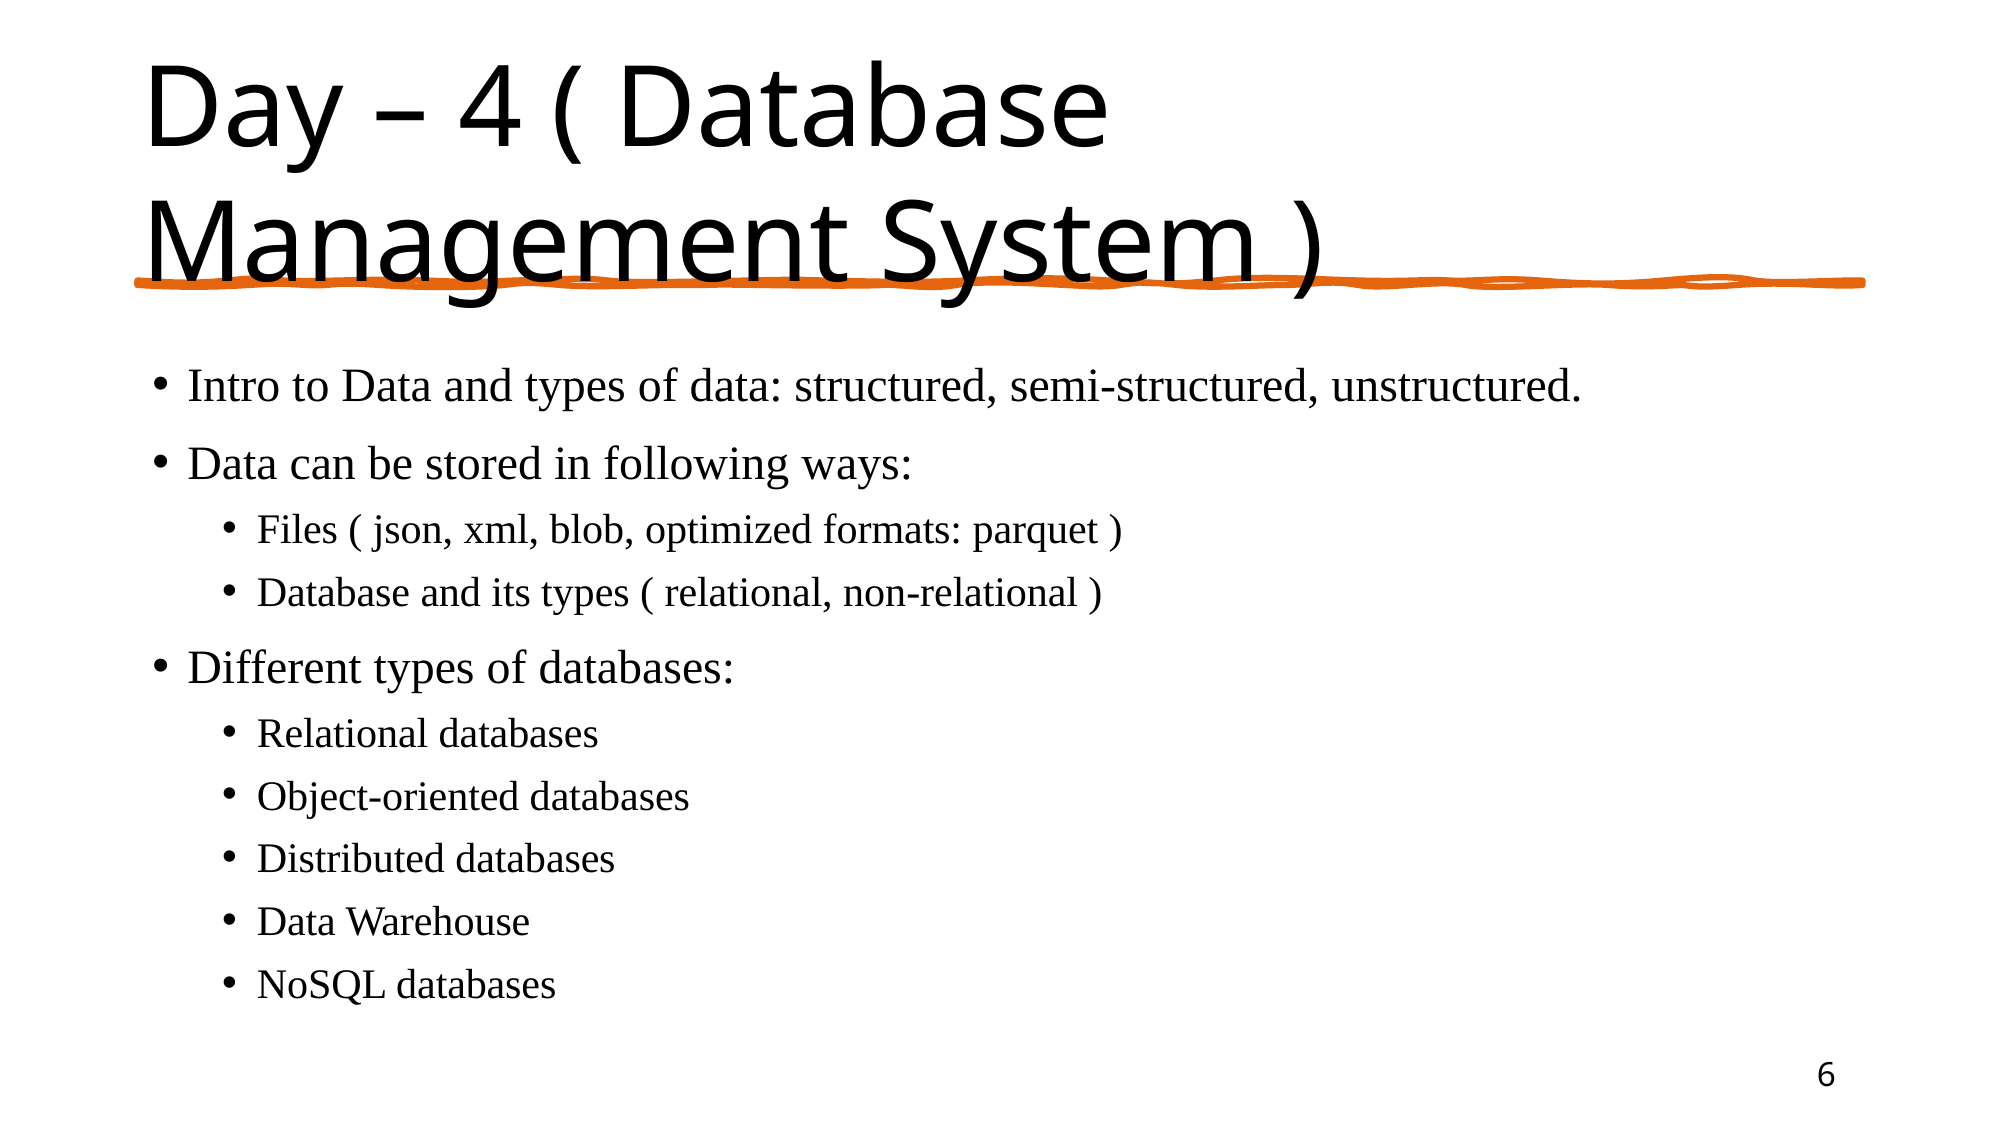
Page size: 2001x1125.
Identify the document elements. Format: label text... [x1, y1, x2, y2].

title Day – 4 ( Database Management System ) [126, 59, 1851, 278]
slide_number 6 [1412, 1042, 1851, 1103]
list Intro to Data and types of data: structured, semi-structured, unstructured. Data can be stored in following ways: Files ( json, xml, blob, optimized formats: parquet ) Database and its types ( relational, non-relational ) Different types of databases: Relational databases Object-oriented databases Distributed databases Data Warehouse NoSQL databases [137, 340, 1863, 1014]
